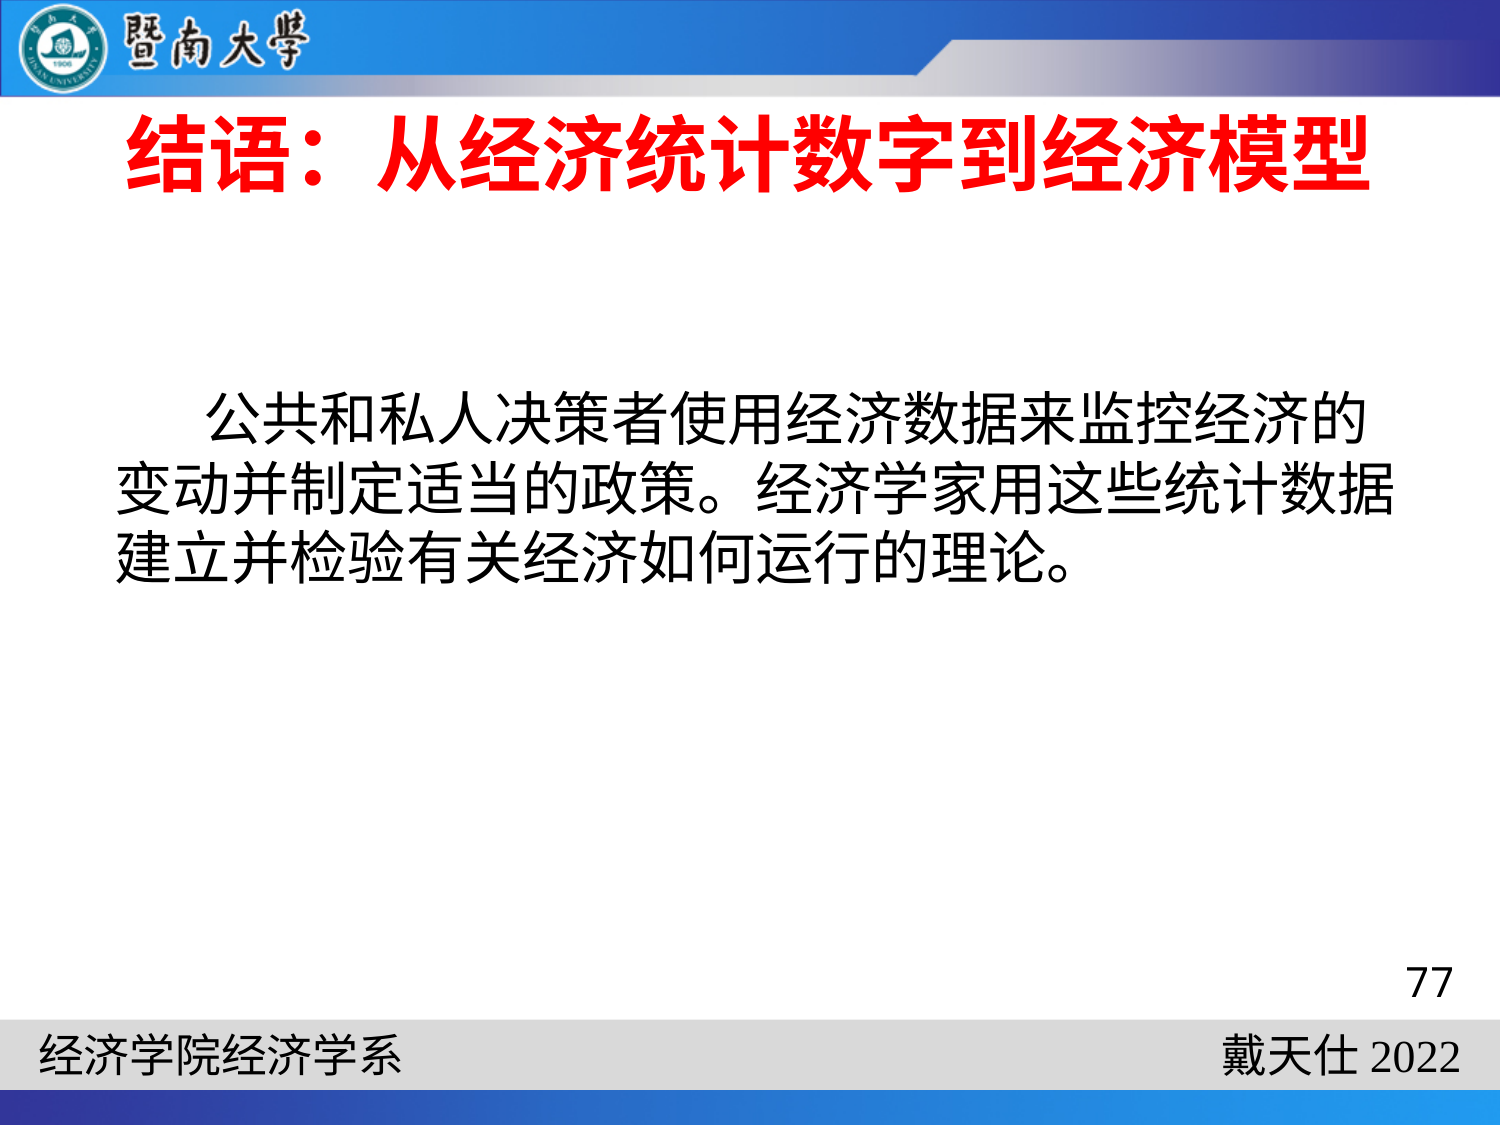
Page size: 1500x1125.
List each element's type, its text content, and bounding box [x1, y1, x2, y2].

picture [0, 1090, 1500, 1125]
slide_number 77 [1359, 949, 1500, 1020]
picture [0, 0, 1500, 1019]
title 结语：从经济统计数字到经济模型 [74, 93, 1426, 212]
list 公共和私人决策者使用经济数据来监控经济的变动并制定适当的政策。经济学家用这些统计数据建立并检验有关经济如何运行的理论。 [70, 210, 1421, 989]
